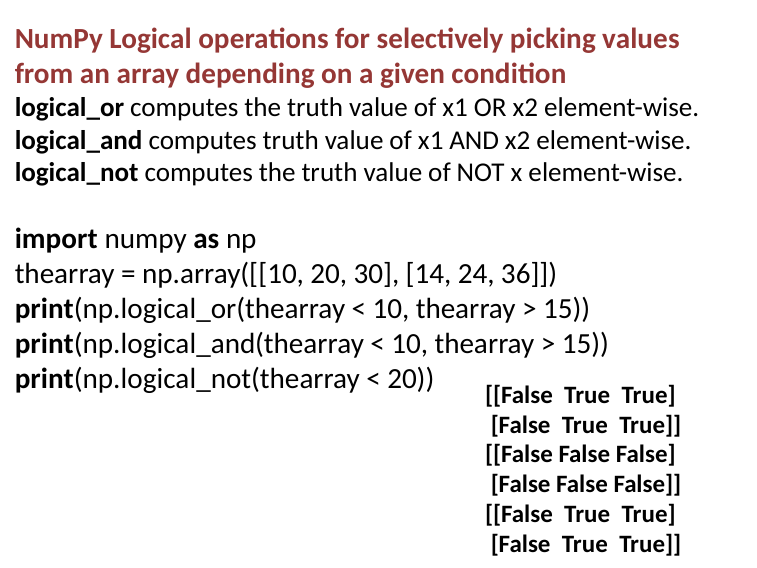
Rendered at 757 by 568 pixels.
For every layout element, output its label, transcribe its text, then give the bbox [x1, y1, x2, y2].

text_box NumPy Logical operations for selectively picking values from an array depending on a given condition logical_or computes the truth value of x1 OR x2 element-wise. logical_and computes truth value of x1 AND x2 element-wise. logical_not computes the truth value of NOT x element-wise. import numpy as np thearray = np.array([[10, 20, 30], [14, 24, 36]]) print(np.logical_or(thearray < 10, thearray > 15)) print(np.logical_and(thearray < 10, thearray > 15)) print(np.logical_not(thearray < 20)) [0, 12, 741, 402]
text_box [[False True True] [False True True]] [[False False False] [False False False]] [[False True True] [False True True]] [470, 370, 741, 566]
